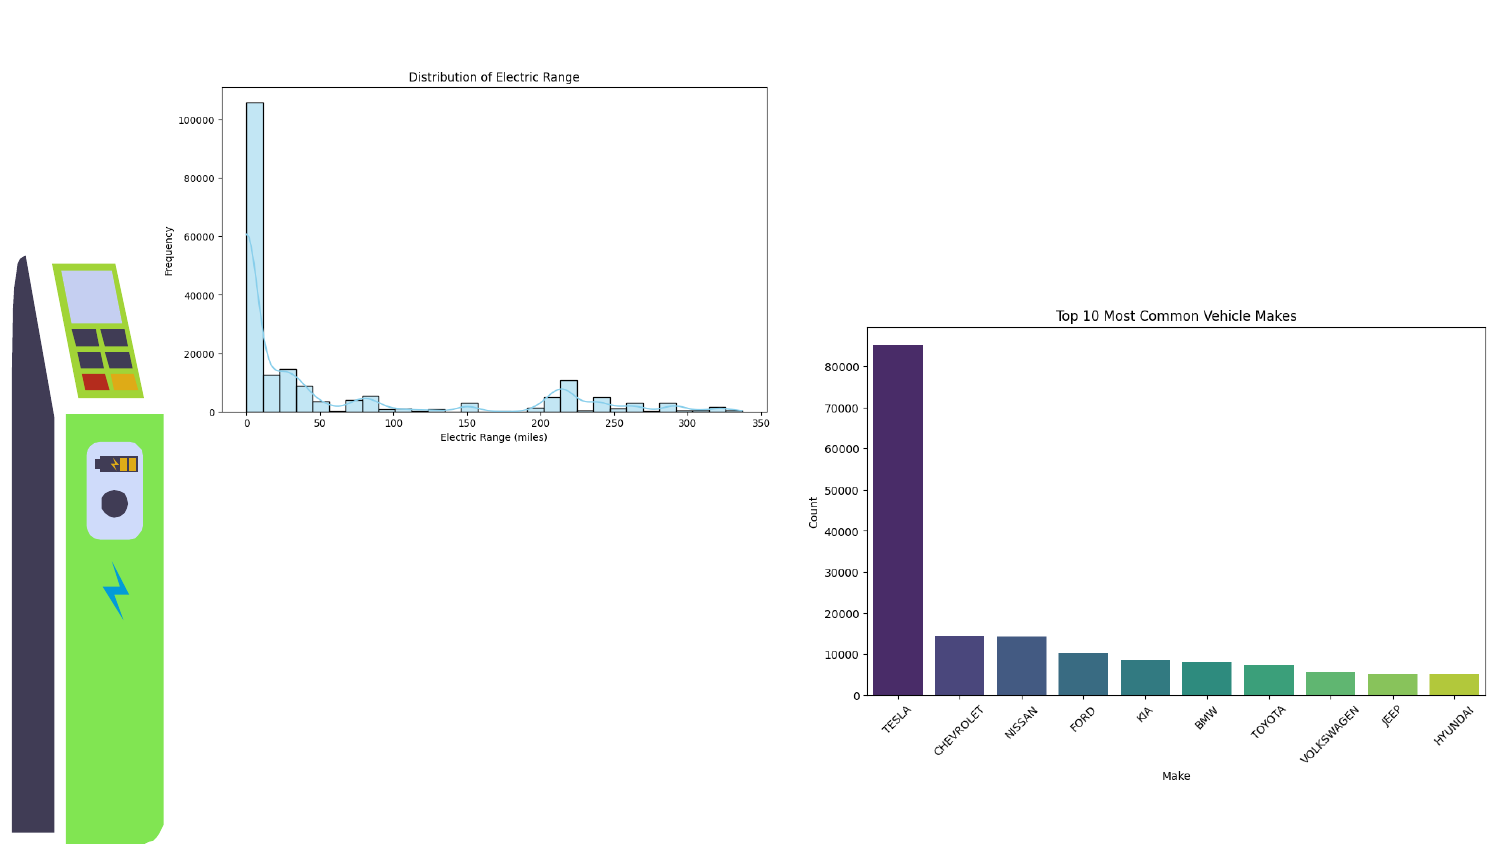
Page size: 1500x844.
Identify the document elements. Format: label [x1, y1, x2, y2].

picture [162, 65, 770, 447]
picture [801, 304, 1489, 784]
text_box [11, 255, 164, 844]
